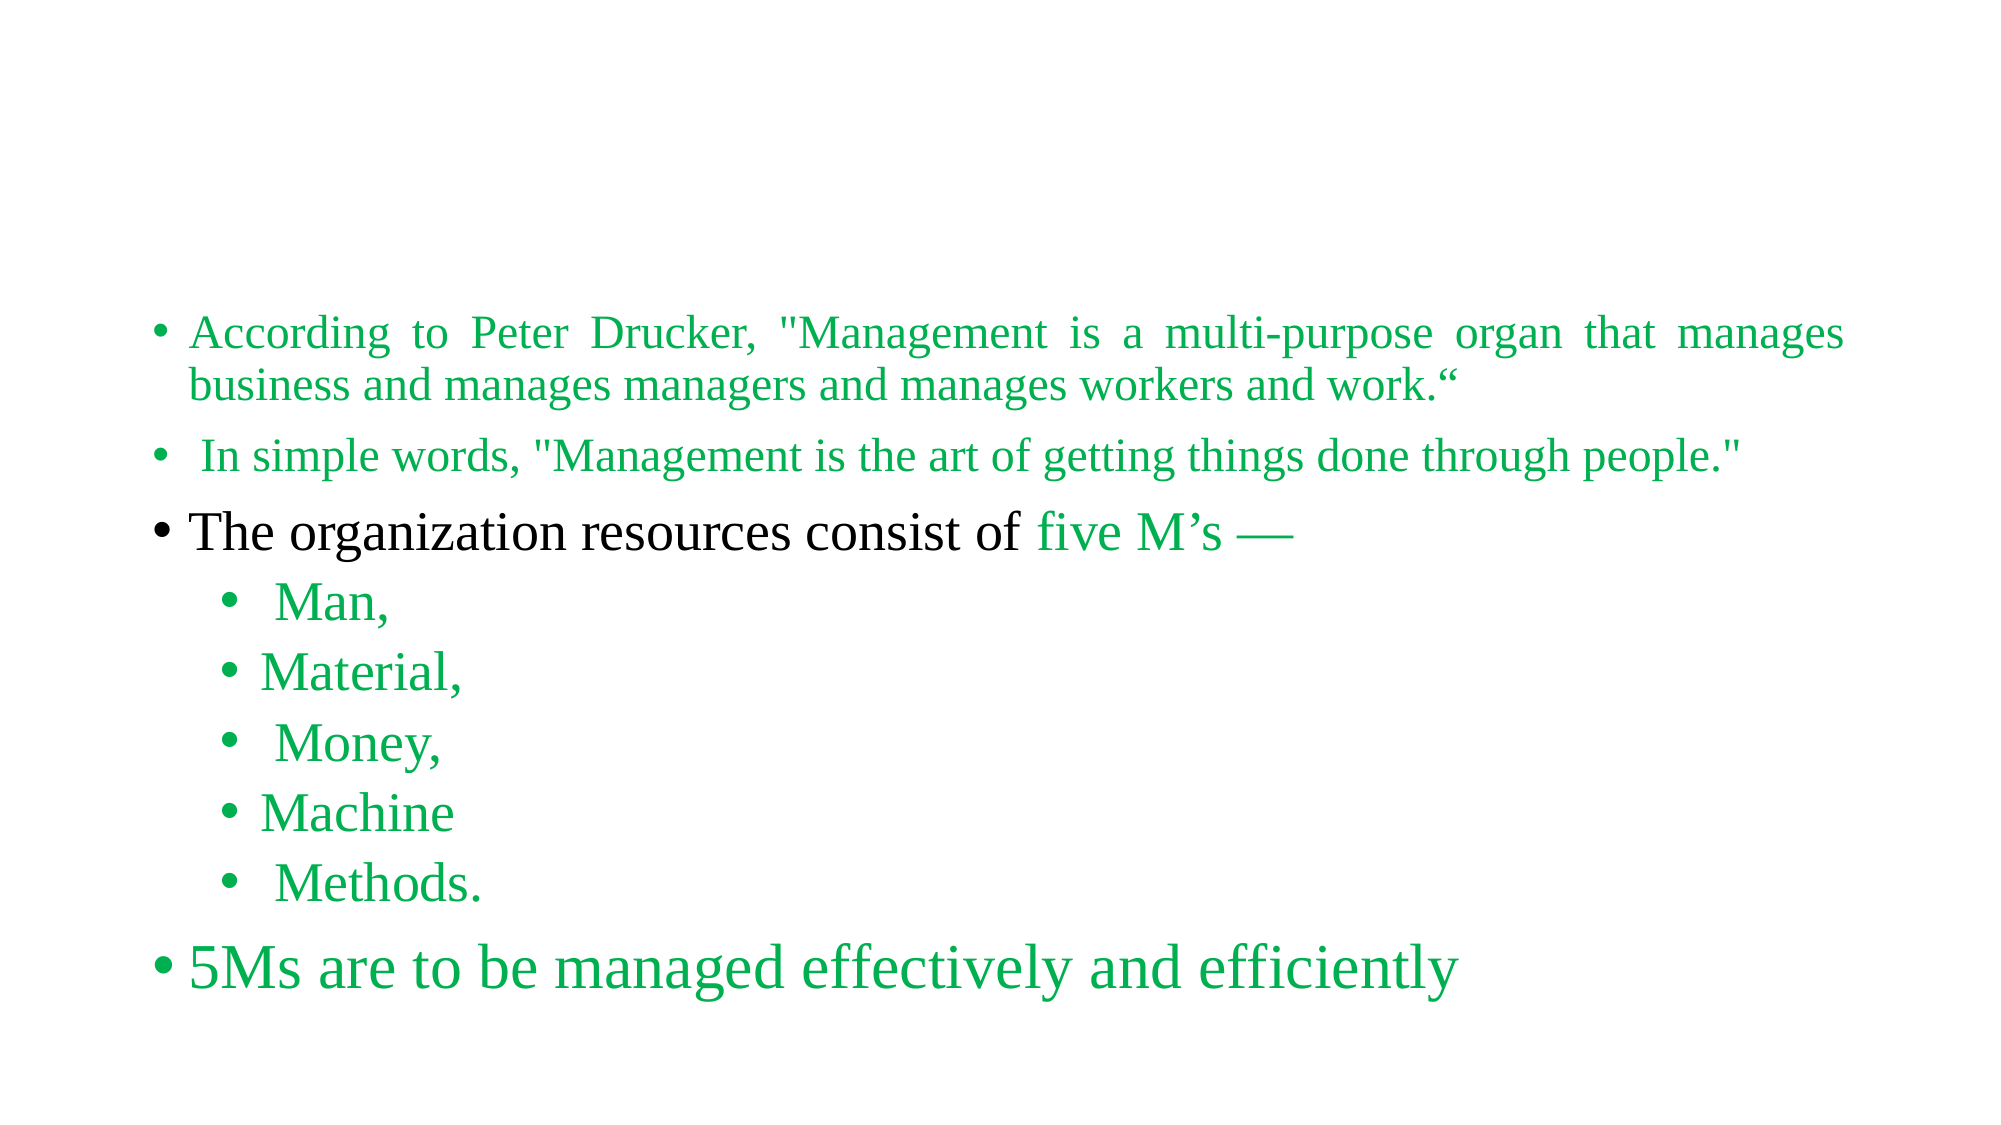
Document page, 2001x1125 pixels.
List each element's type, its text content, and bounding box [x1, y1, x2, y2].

list According to Peter Drucker, "Management is a multi-purpose organ that manages business and manages managers and manages workers and work.“ In simple words, "Management is the art of getting things done through people." The organization resources consist of five M’s — Man, Material, Money, Machine Methods. 5Ms are to be managed effectively and efficiently [137, 299, 1863, 1014]
